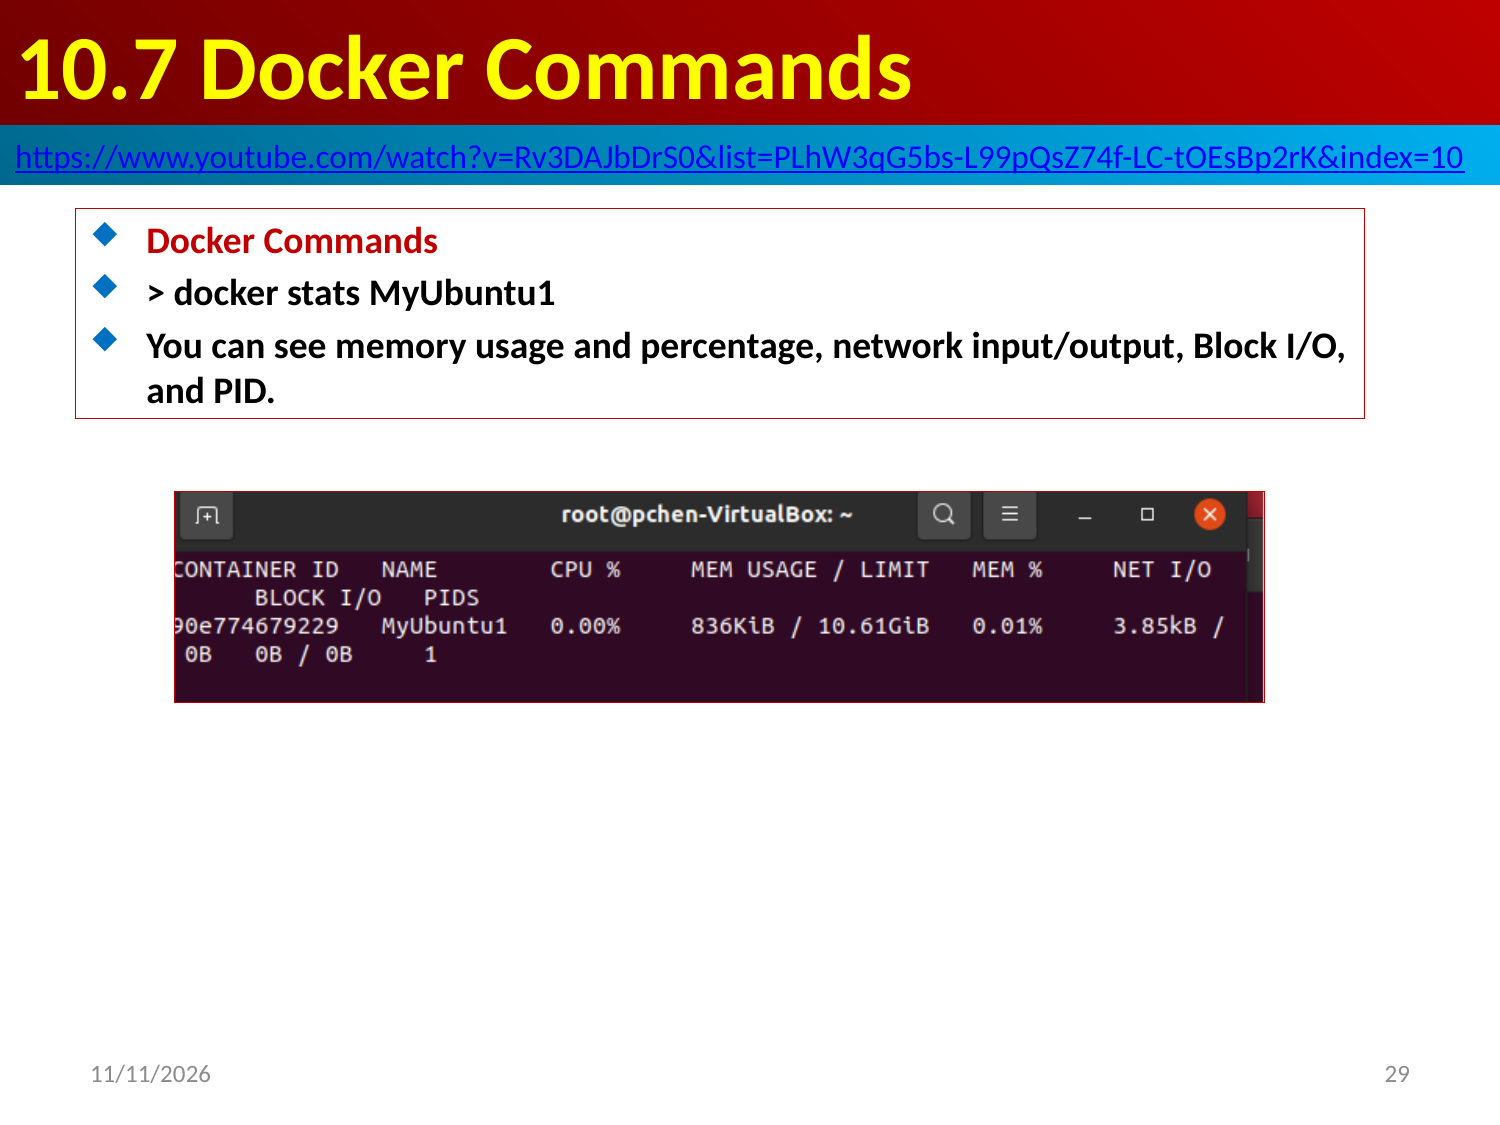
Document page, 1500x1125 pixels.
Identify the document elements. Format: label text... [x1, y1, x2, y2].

subtitle Docker Commands > docker stats MyUbuntu1 You can see memory usage and percentage, network input/output, Block I/O, and PID. [75, 208, 1365, 419]
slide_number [75, 1042, 425, 1103]
picture [174, 491, 1266, 703]
title 10.7 Docker Commands [0, 0, 1500, 125]
text_box https://www.youtube.com/watch?v=Rv3DAJbDrS0&list=PLhW3qG5bs-L99pQsZ74f-LC-tOEsBp2rK&index=10 [0, 125, 1500, 185]
slide_number 29 [1074, 1042, 1425, 1103]
